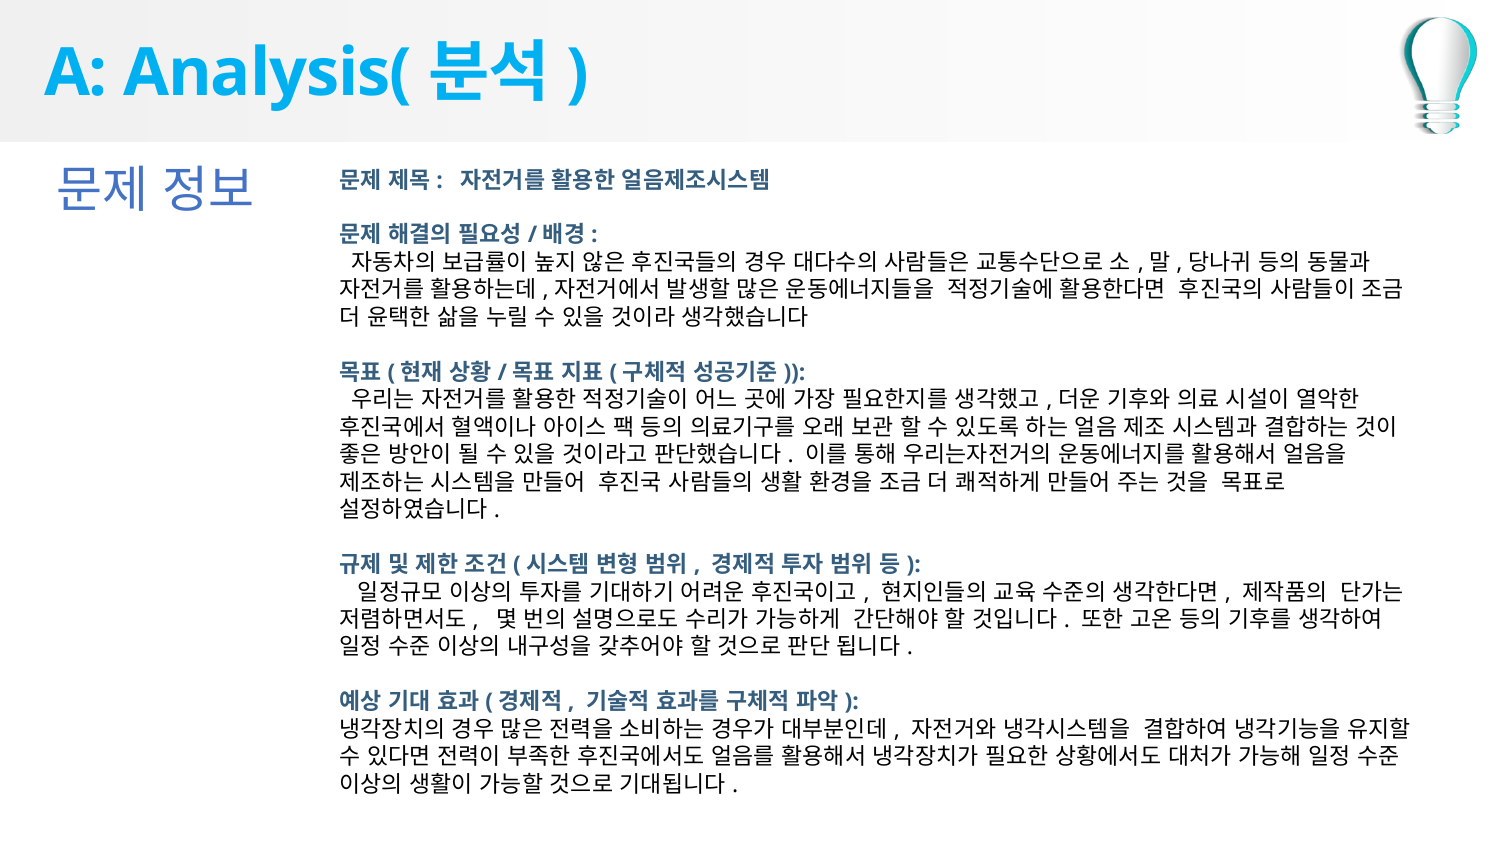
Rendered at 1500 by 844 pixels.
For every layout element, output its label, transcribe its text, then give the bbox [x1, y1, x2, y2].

text_box 문제 정보 [41, 150, 270, 226]
text_box 문제 제목: 자전거를 활용한 얼음제조시스템 문제 해결의 필요성/배경: 자동차의 보급률이 높지 않은 후진국들의 경우 대다수의 사람들은 교통수단으로 소,말,당나귀 등의 동물과 자전거를 활용하는데,자전거에서 발생할 많은 운동에너지들을 적정기술에 활용한다면 후진국의 사람들이 조금 더 윤택한 삶을 누릴 수 있을 것이라 생각했습니다 목표(현재 상황/목표 지표(구체적 성공기준)): 우리는 자전거를 활용한 적정기술이 어느 곳에 가장 필요한지를 생각했고,더운 기후와 의료 시설이 열악한 후진국에서 혈액이나 아이스 팩 등의 의료기구를 오래 보관 할 수 있도록 하는 얼음 제조 시스템과 결합하는 것이 좋은 방안이 될 수 있을 것이라고 판단했습니다. 이를 통해 우리는자전거의 운동에너지를 활용해서 얼음을 제조하는 시스템을 만들어 후진국 사람들의 생활 환경을 조금 더 쾌적하게 만들어 주는 것을 목표로 설정하였습니다. 규제 및 제한 조건(시스템 변형 범위, 경제적 투자 범위 등): 일정규모 이상의 투자를 기대하기 어려운 후진국이고, 현지인들의 교육 수준의 생각한다면, 제작품의 단가는 저렴하면서도, 몇 번의 설명으로도 수리가 가능하게 간단해야 할 것입니다. 또한 고온 등의 기후를 생각하여 일정 수준 이상의 내구성을 갖추어야 할 것으로 판단 됩니다. 예상 기대 효과(경제적, 기술적 효과를 구체적 파악): 냉각장치의 경우 많은 전력을 소비하는 경우가 대부분인데, 자전거와 냉각시스템을 결합하여 냉각기능을 유지할 수 있다면 전력이 부족한 후진국에서도 얼음를 활용해서 냉각장치가 필요한 상황에서도 대처가 가능해 일정 수준 이상의 생활이 가능할 것으로 기대됩니다. [324, 157, 1447, 832]
text_box A: Analysis(분석) [27, 22, 737, 114]
title [0, 4, 1500, 132]
